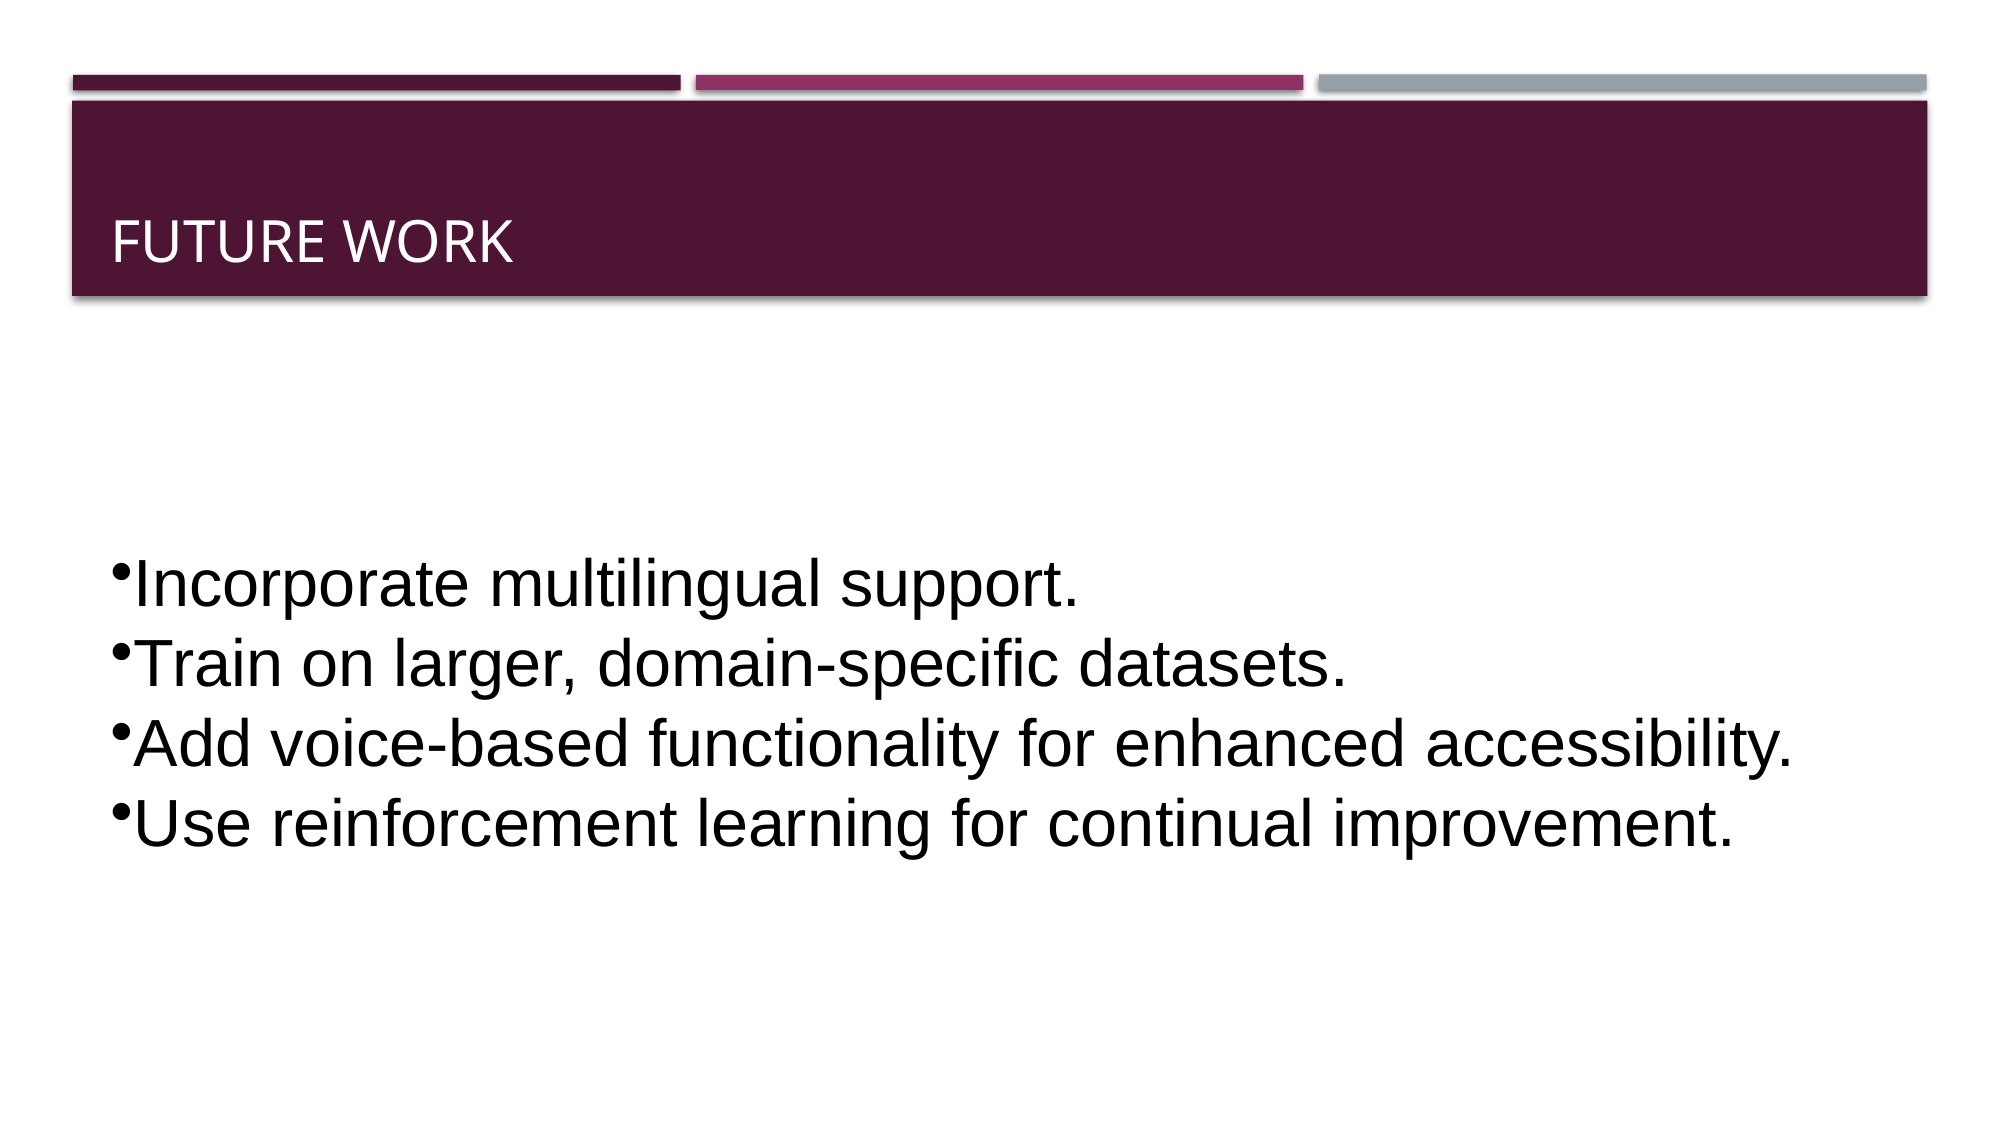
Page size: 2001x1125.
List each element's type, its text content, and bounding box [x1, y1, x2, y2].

list Incorporate multilingual support. Train on larger, domain-specific datasets. Add voice-based functionality for enhanced accessibility. Use reinforcement learning for continual improvement. [95, 333, 1826, 986]
title Future Work [95, 115, 1905, 282]
